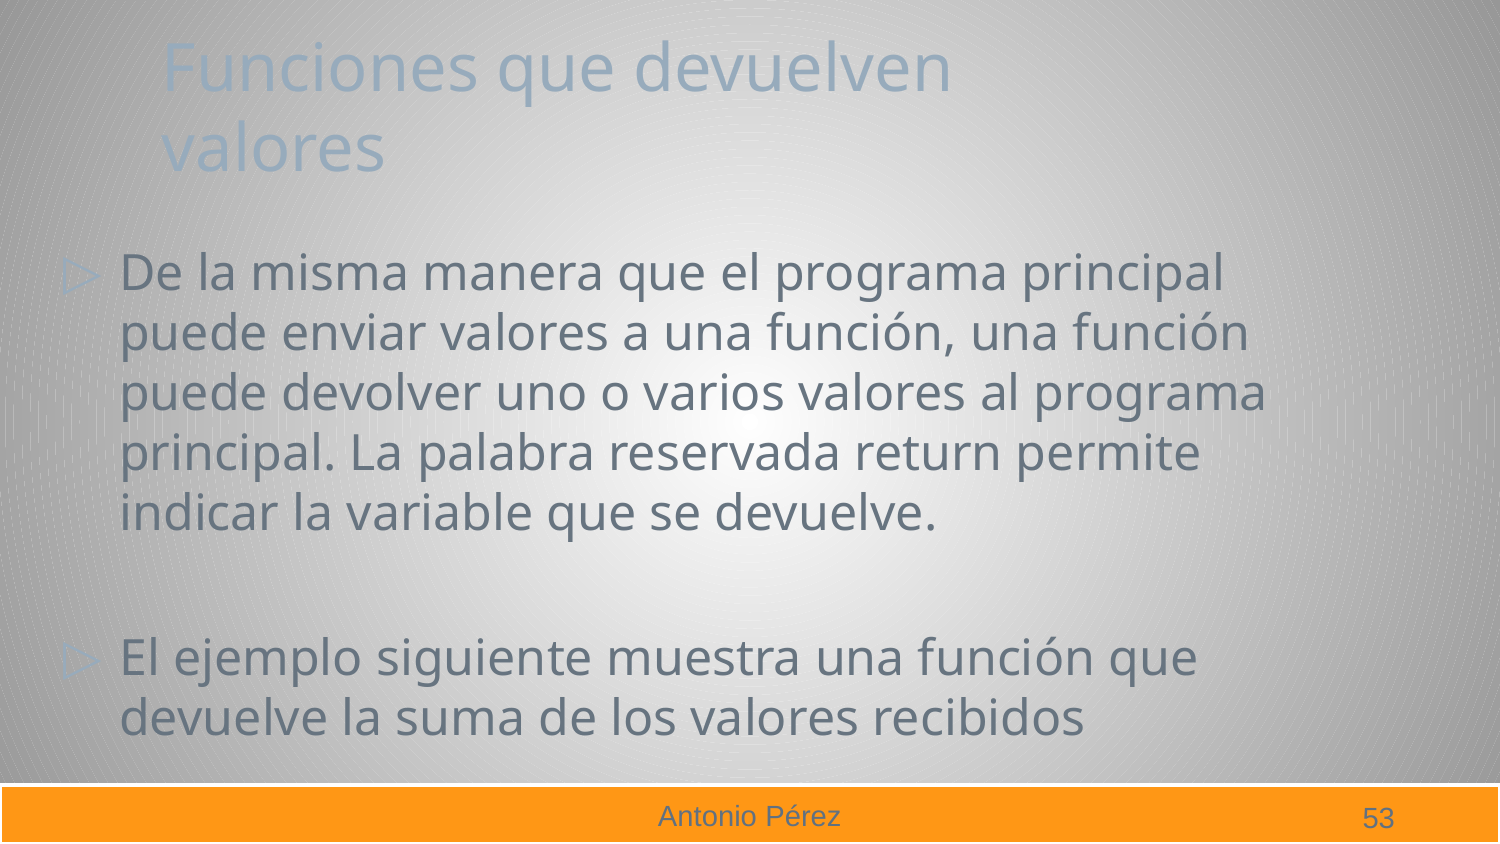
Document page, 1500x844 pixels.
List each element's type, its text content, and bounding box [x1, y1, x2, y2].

slide_number 53 [1347, 792, 1438, 844]
list De la misma manera que el programa principal puede enviar valores a una función, una función puede devolver uno o varios valores al programa principal. La palabra reservada return permite indicar la variable que se devuelve. El ejemplo siguiente muestra una función que devuelve la suma de los valores recibidos [29, 225, 1388, 809]
title Funciones que devuelven valores [146, 58, 1207, 200]
